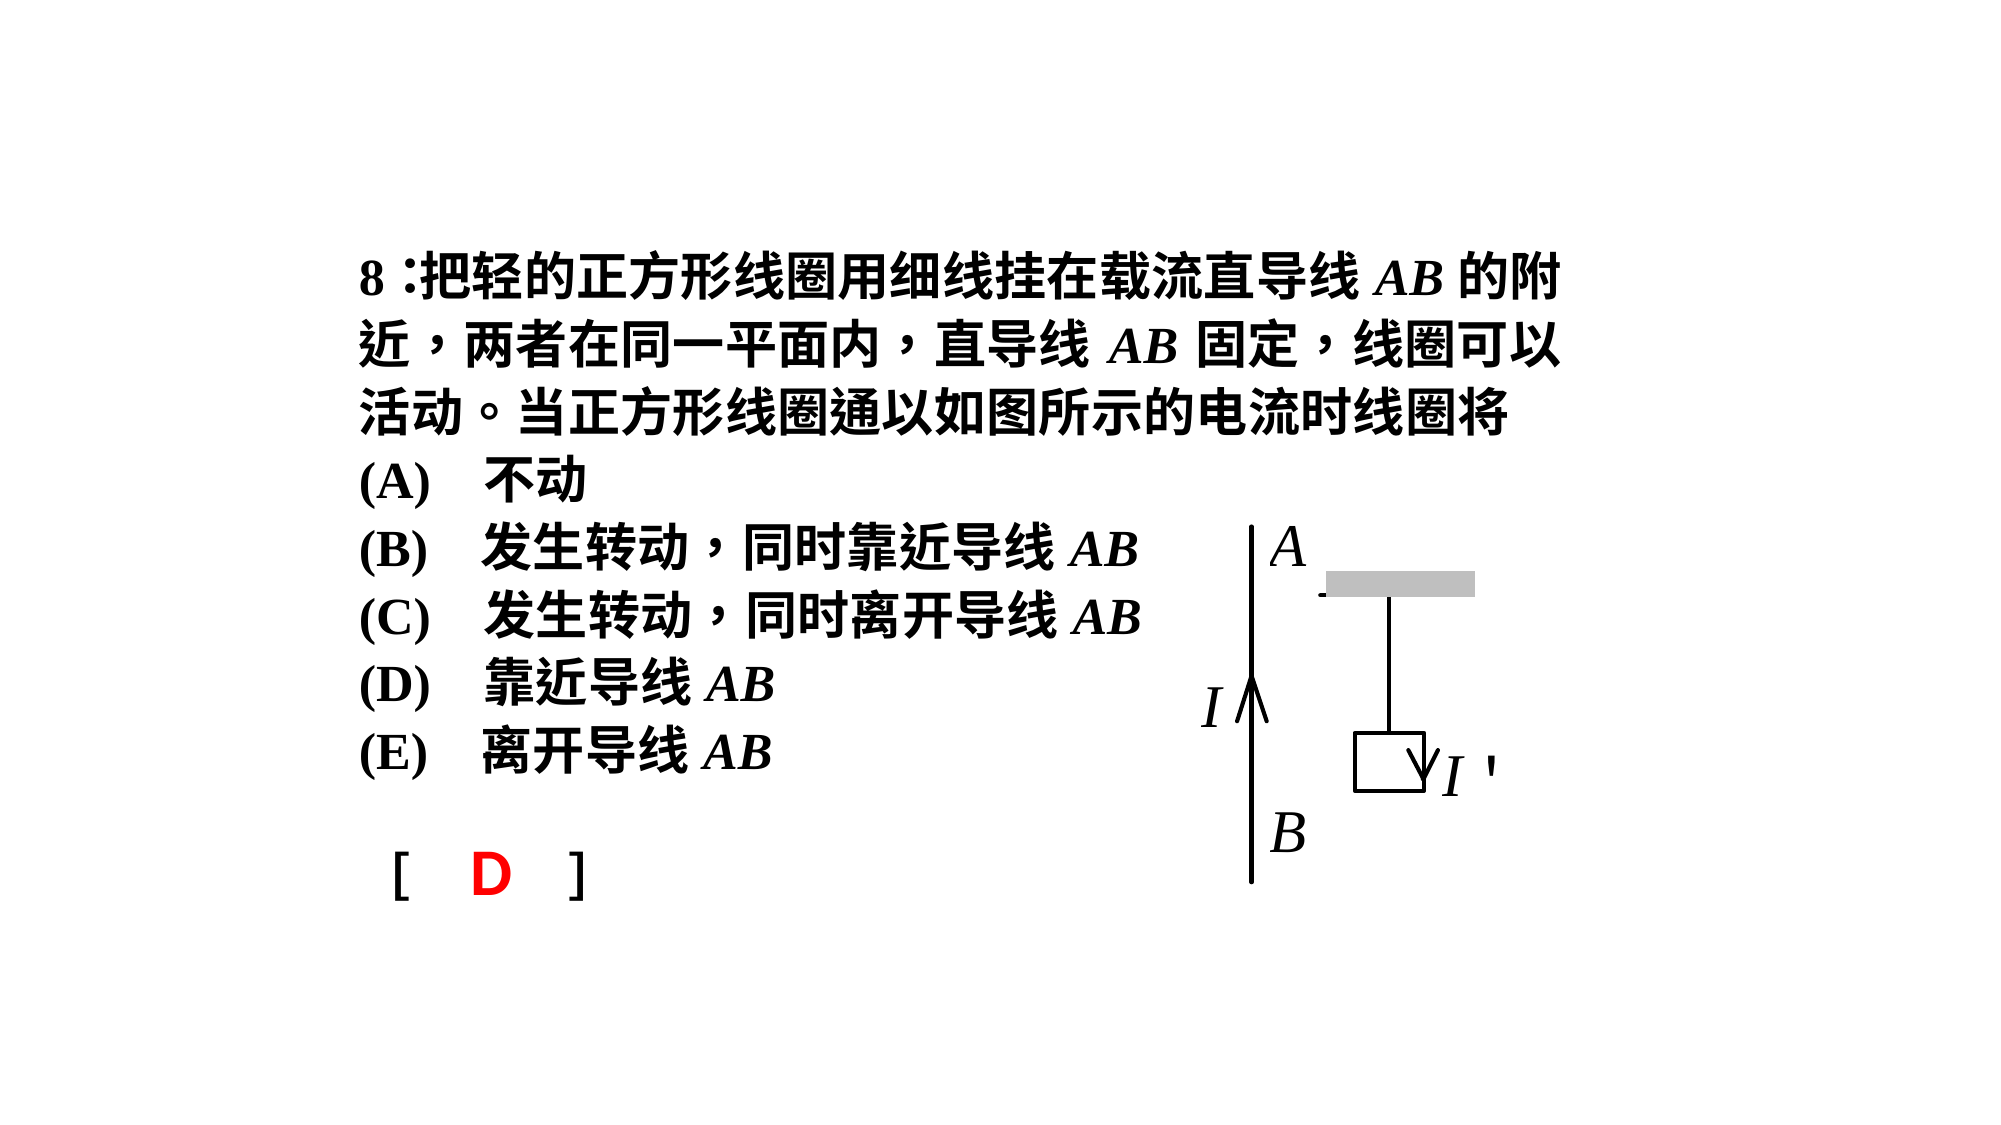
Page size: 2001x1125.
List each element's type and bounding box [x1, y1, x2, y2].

picture [358, 243, 1584, 941]
